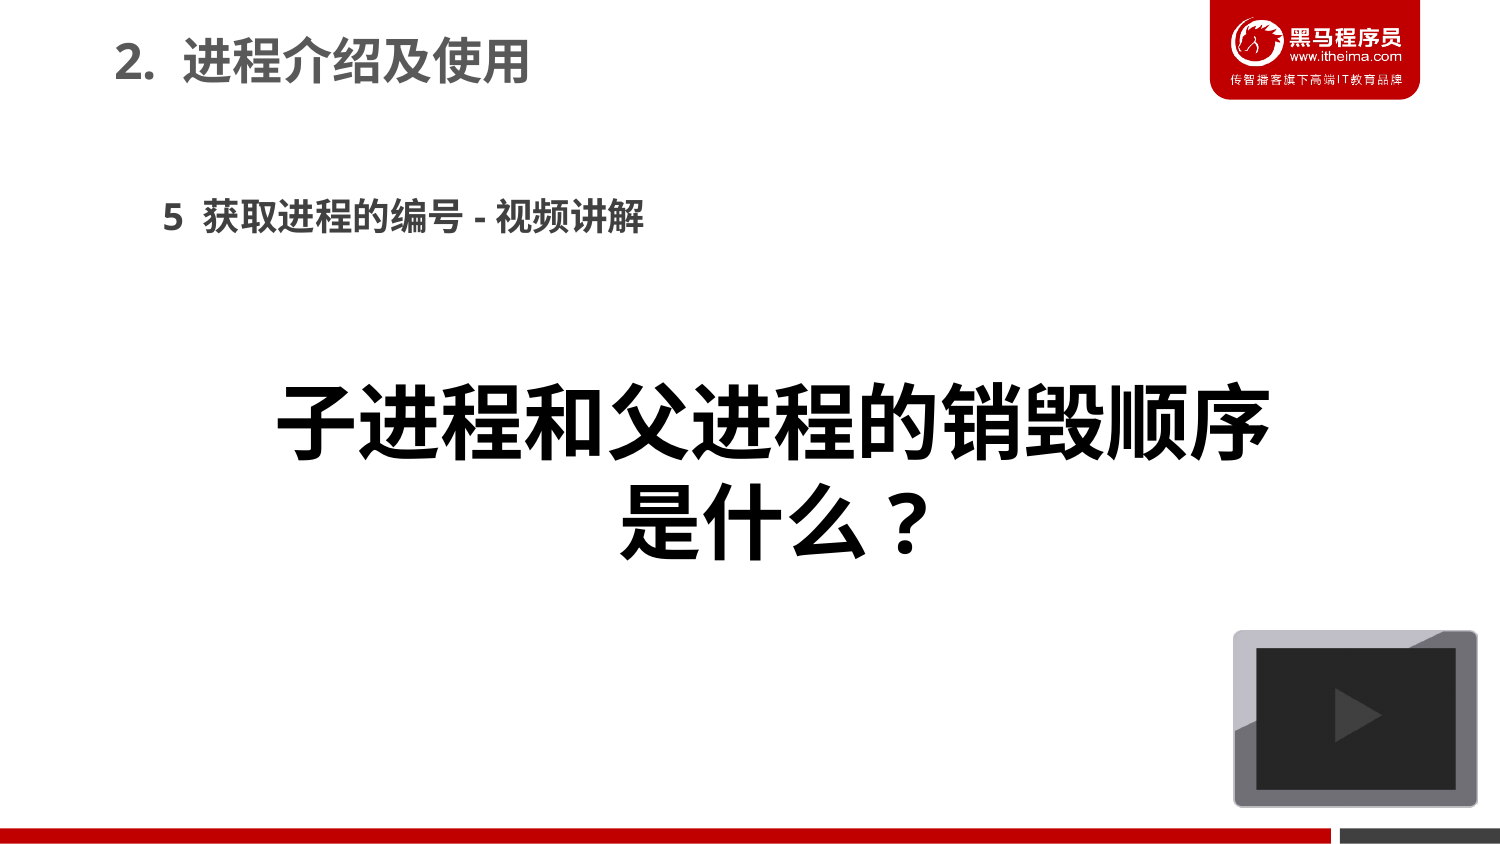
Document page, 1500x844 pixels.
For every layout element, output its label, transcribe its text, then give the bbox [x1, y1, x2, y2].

text_box 子进程和父进程的销毁顺序是什么? [242, 362, 1306, 578]
picture [1212, 8, 1421, 94]
text_box 5 获取进程的编号-视频讲解 [138, 185, 715, 246]
picture [1232, 630, 1478, 809]
text_box 2. 进程介绍及使用 [103, 0, 987, 130]
